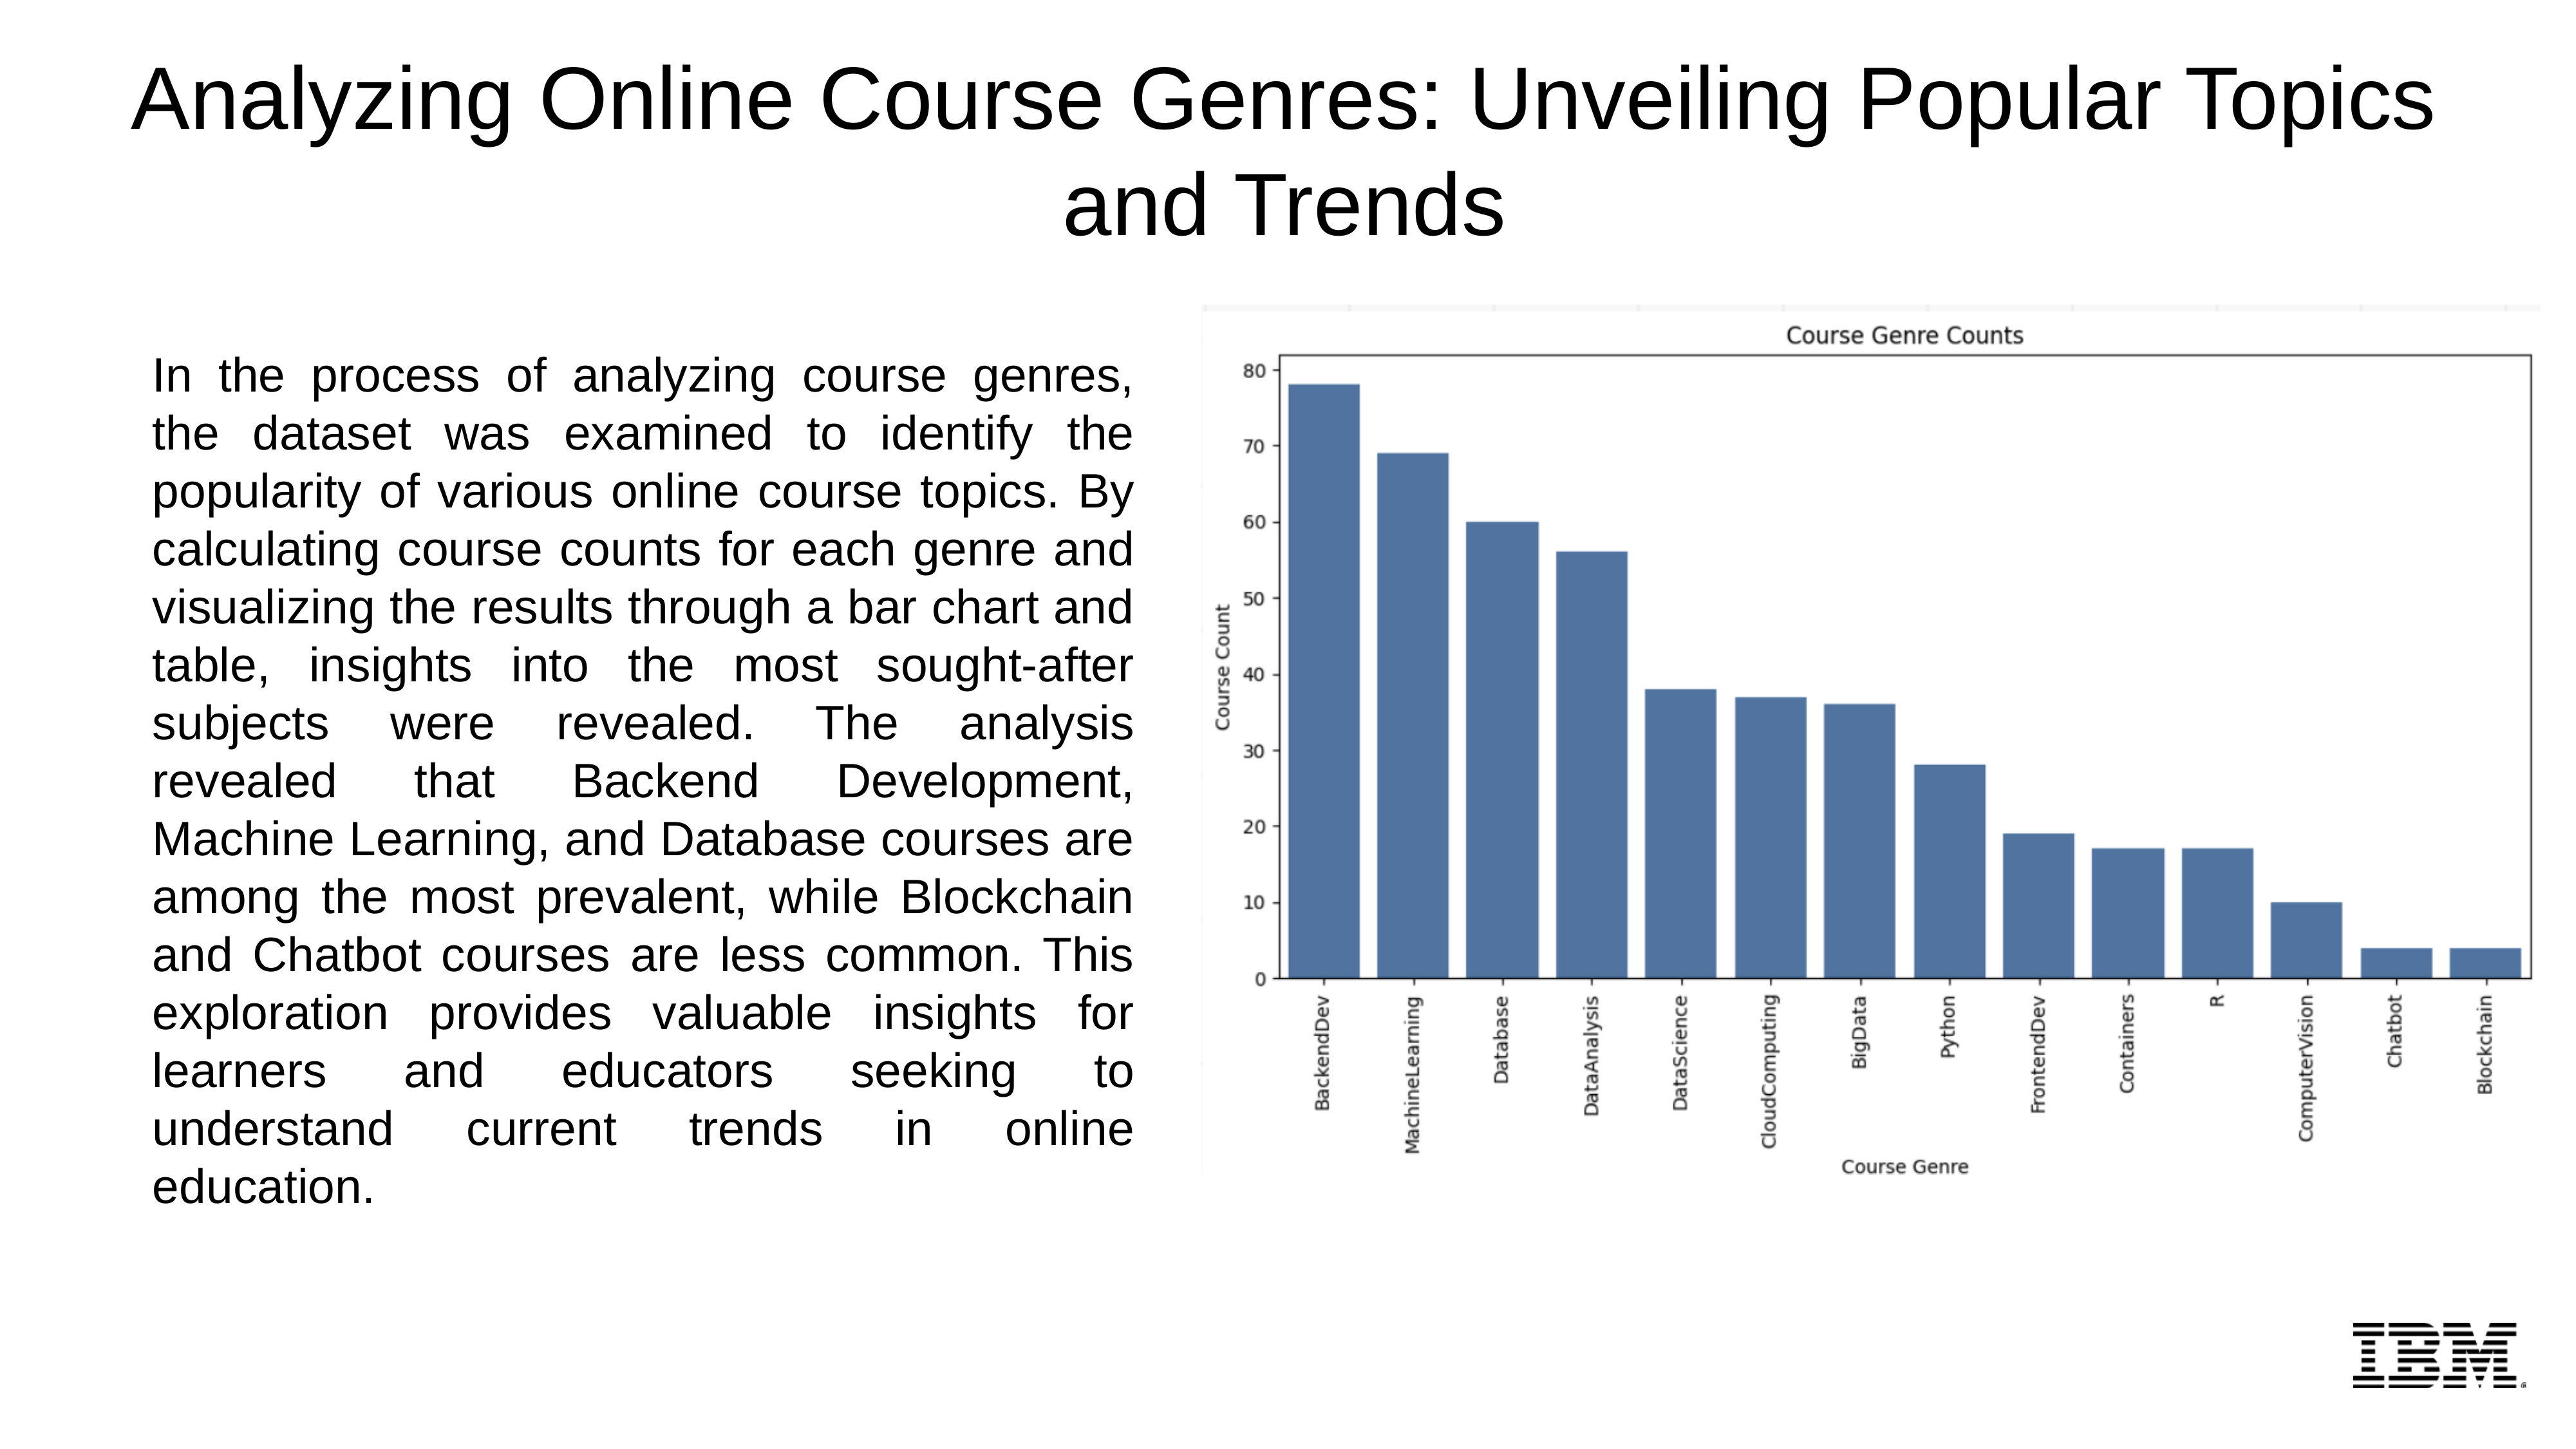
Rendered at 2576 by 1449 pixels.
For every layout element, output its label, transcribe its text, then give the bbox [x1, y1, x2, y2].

text_box In the process of analyzing course genres, the dataset was examined to identify the popularity of various online course topics. By calculating course counts for each genre and visualizing the results through a bar chart and table, insights into the most sought-after subjects were revealed. The analysis revealed that Backend Development, Machine Learning, and Database courses are among the most prevalent, while Blockchain and Chatbot courses are less common. This exploration provides valuable insights for learners and educators seeking to understand current trends in online education. [143, 338, 1145, 1218]
title Analyzing Online Course Genres: Unveiling Popular Topics and Trends [60, 40, 2508, 306]
picture [1201, 305, 2541, 1175]
